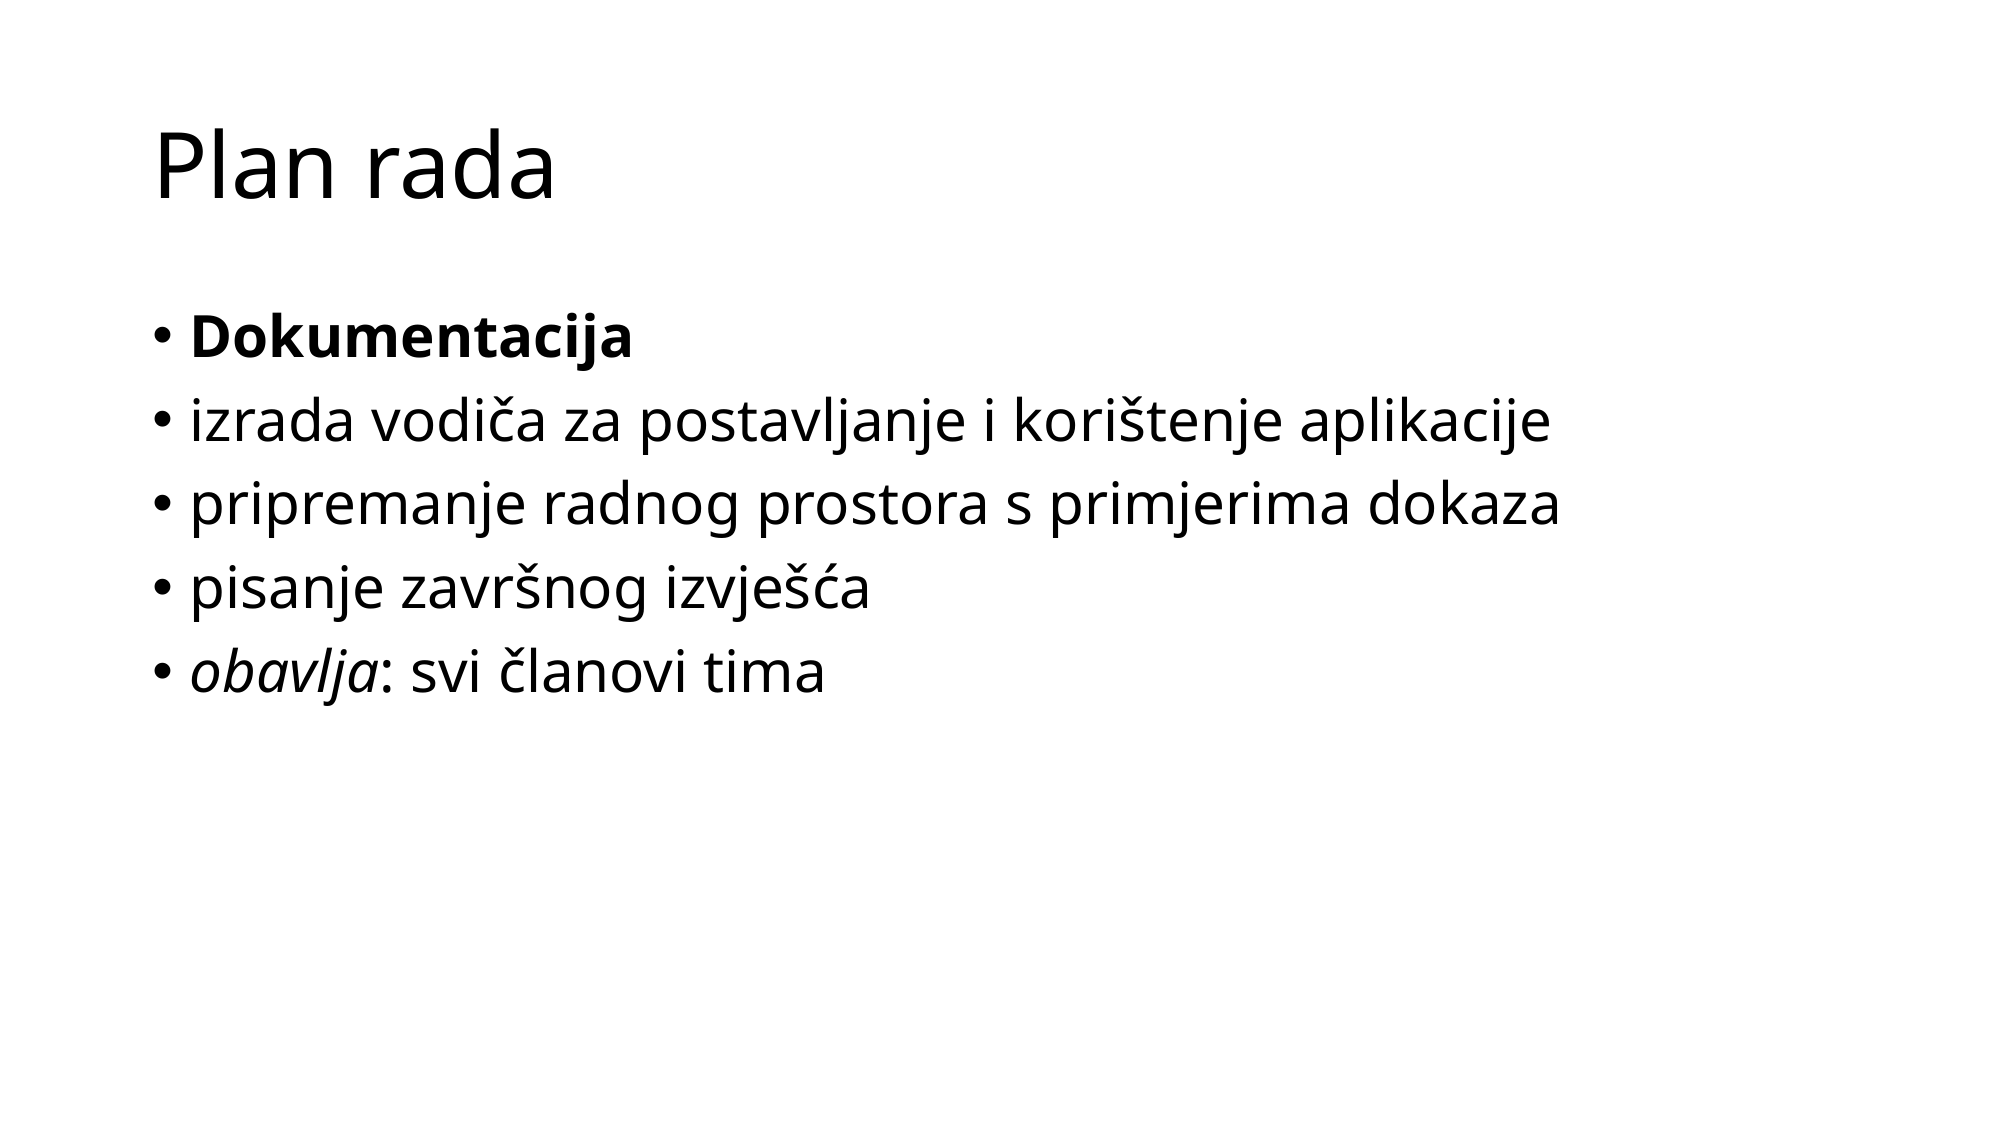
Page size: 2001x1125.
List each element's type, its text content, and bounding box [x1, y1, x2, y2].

list Dokumentacija izrada vodiča za postavljanje i korištenje aplikacije pripremanje radnog prostora s primjerima dokaza pisanje završnog izvješća obavlja: svi članovi tima [137, 299, 1863, 1014]
title Plan rada [137, 59, 1863, 278]
